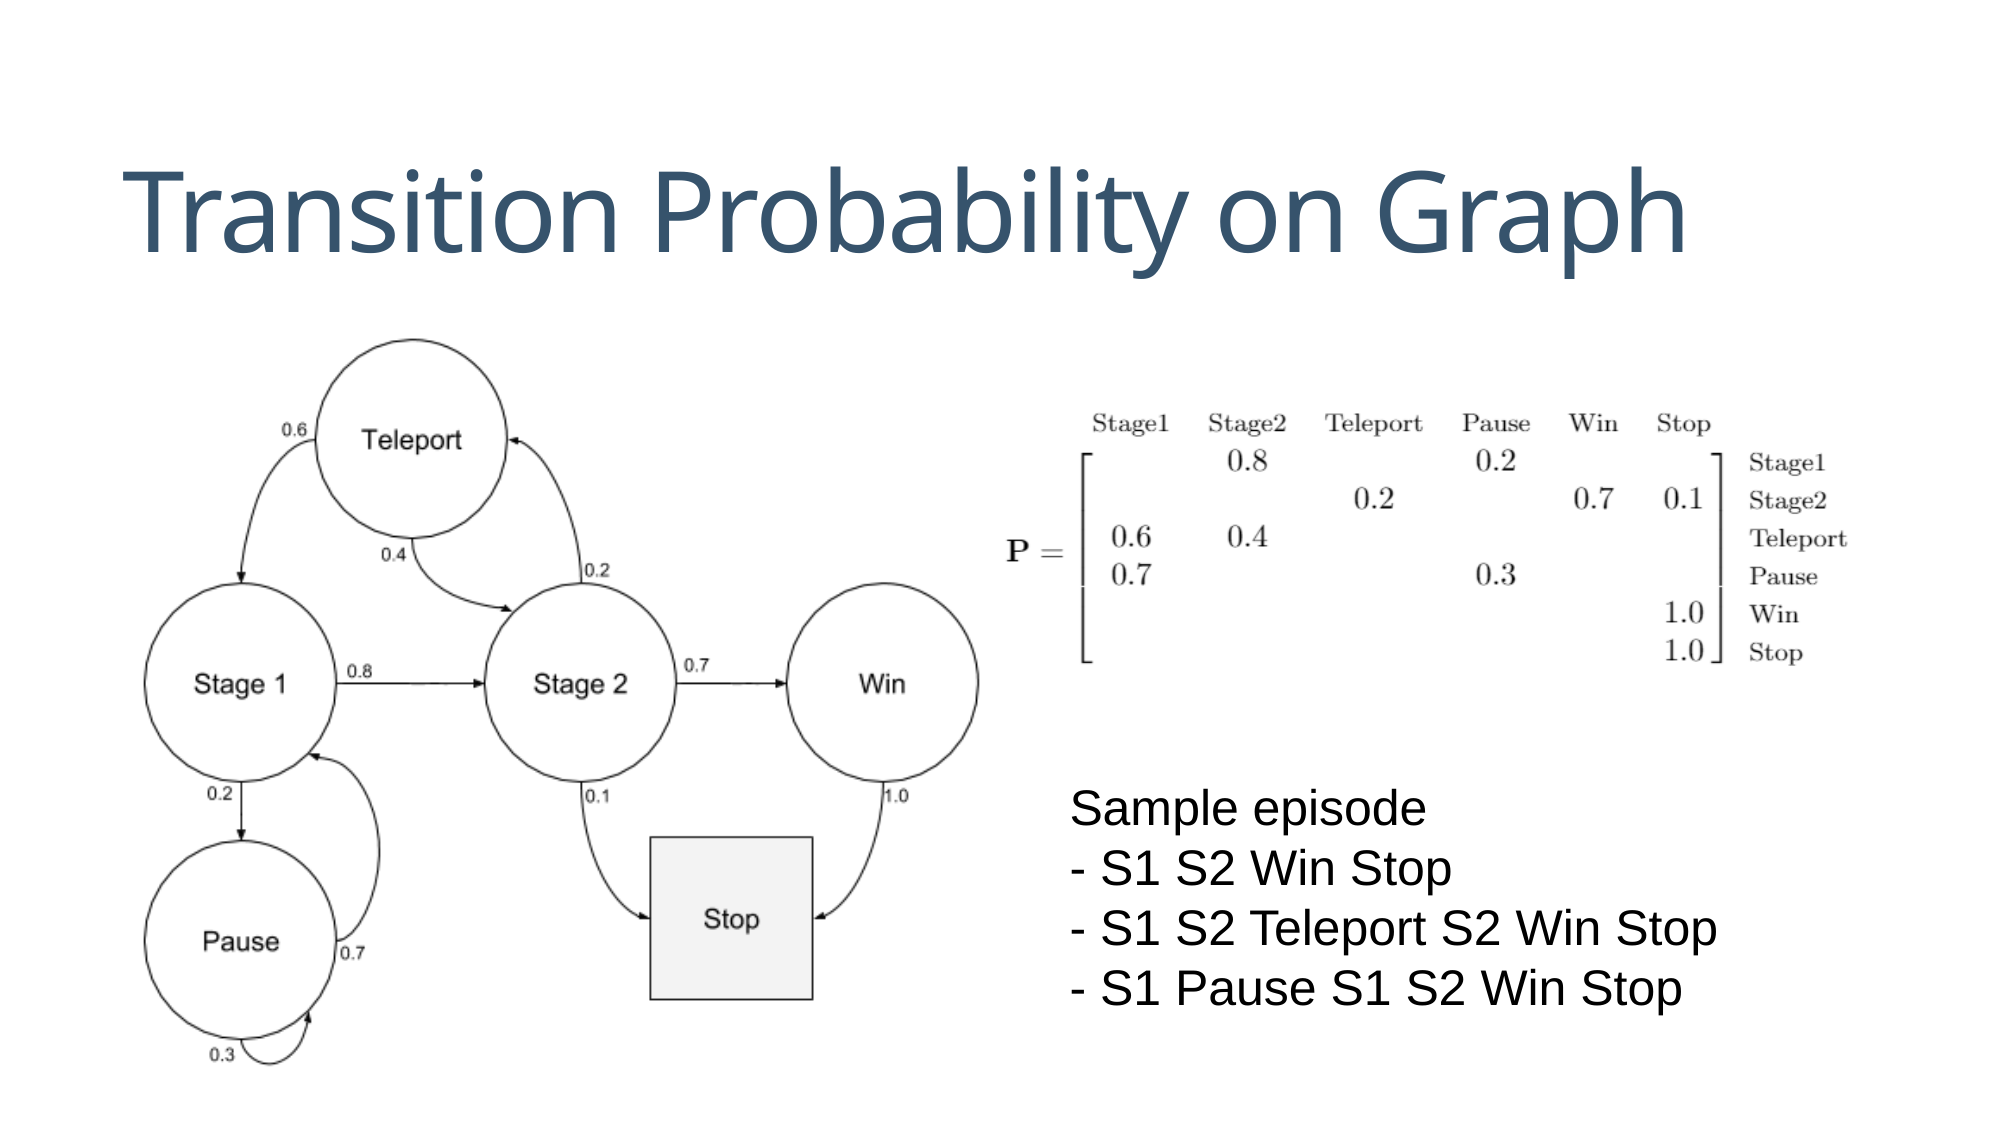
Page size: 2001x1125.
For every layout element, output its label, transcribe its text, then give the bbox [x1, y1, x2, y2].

text_box Sample episode - S1 S2 Win Stop - S1 S2 Teleport S2 Win Stop - S1 Pause S1 S2 Win Stop [1054, 767, 1875, 1023]
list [991, 392, 1876, 690]
title Transition Probability on Graph [107, 81, 1875, 354]
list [139, 327, 996, 1075]
